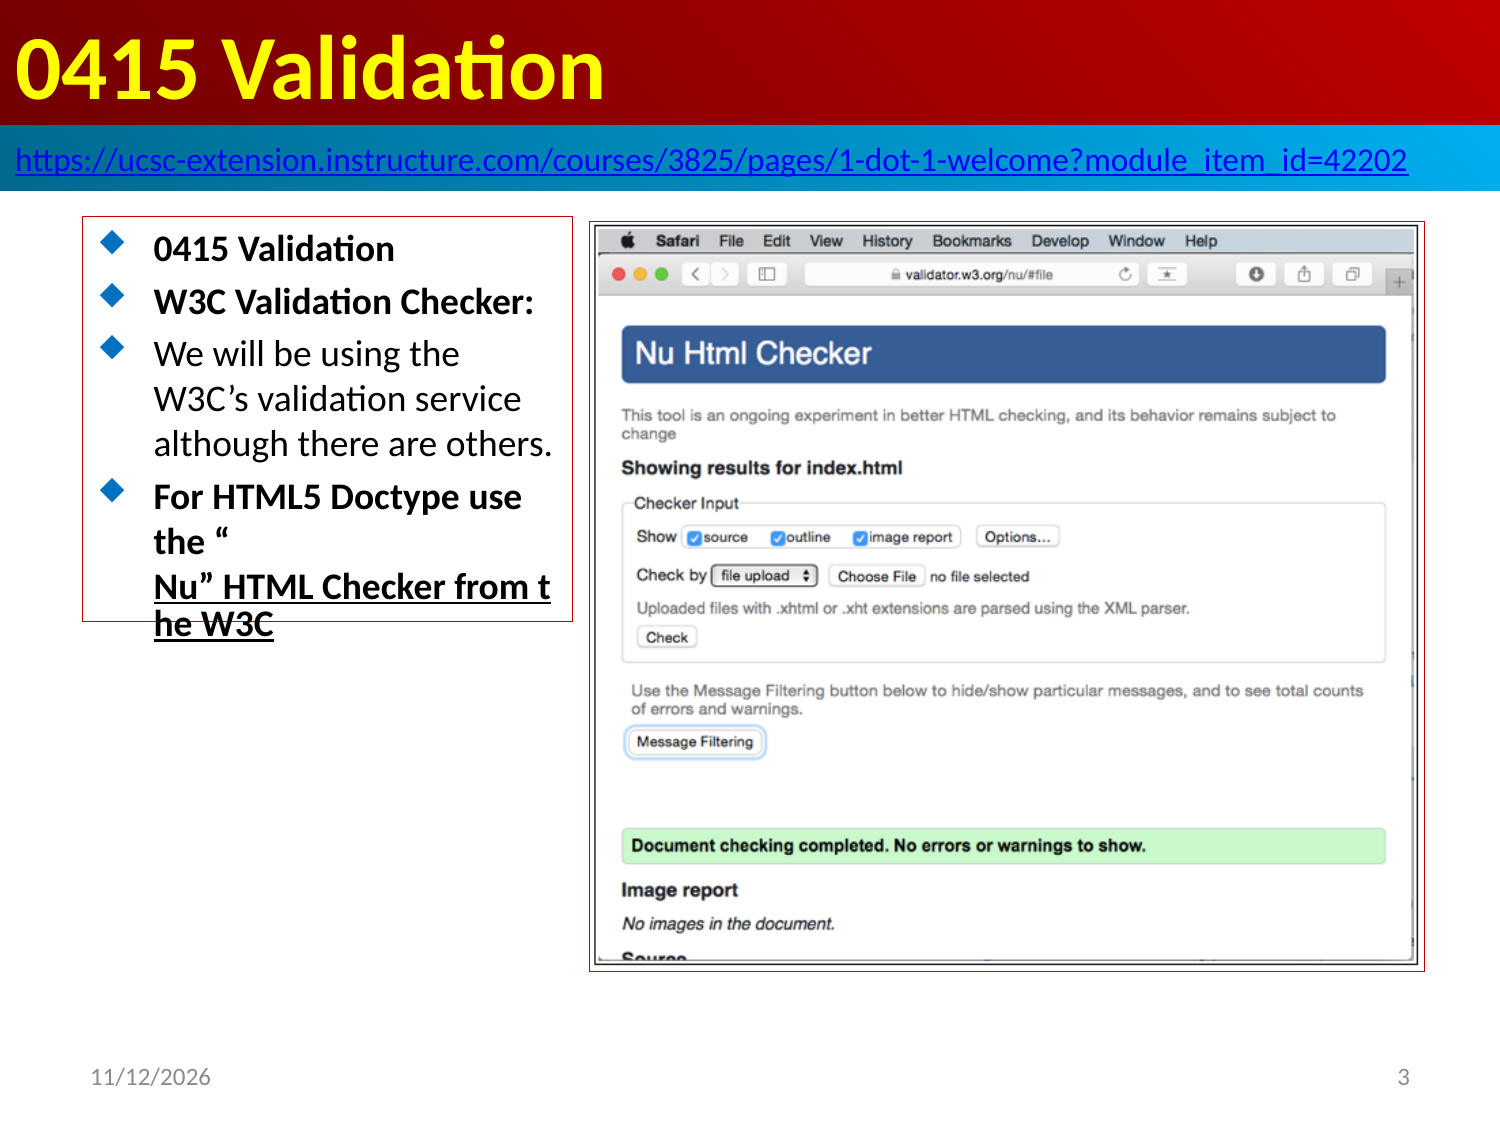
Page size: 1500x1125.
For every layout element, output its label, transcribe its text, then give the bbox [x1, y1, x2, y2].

title 0415 Validation [0, 0, 1500, 125]
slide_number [75, 1042, 425, 1109]
text_box https://ucsc-extension.instructure.com/courses/3825/pages/1-dot-1-welcome?module_item_id=42202 [0, 125, 1500, 191]
slide_number 3 [1074, 1042, 1425, 1109]
subtitle 0415 Validation W3C Validation Checker: We will be using the W3C’s validation service although there are others. For HTML5 Doctype use the “Nu” HTML Checker from the W3C [82, 216, 573, 622]
picture [588, 221, 1426, 972]
